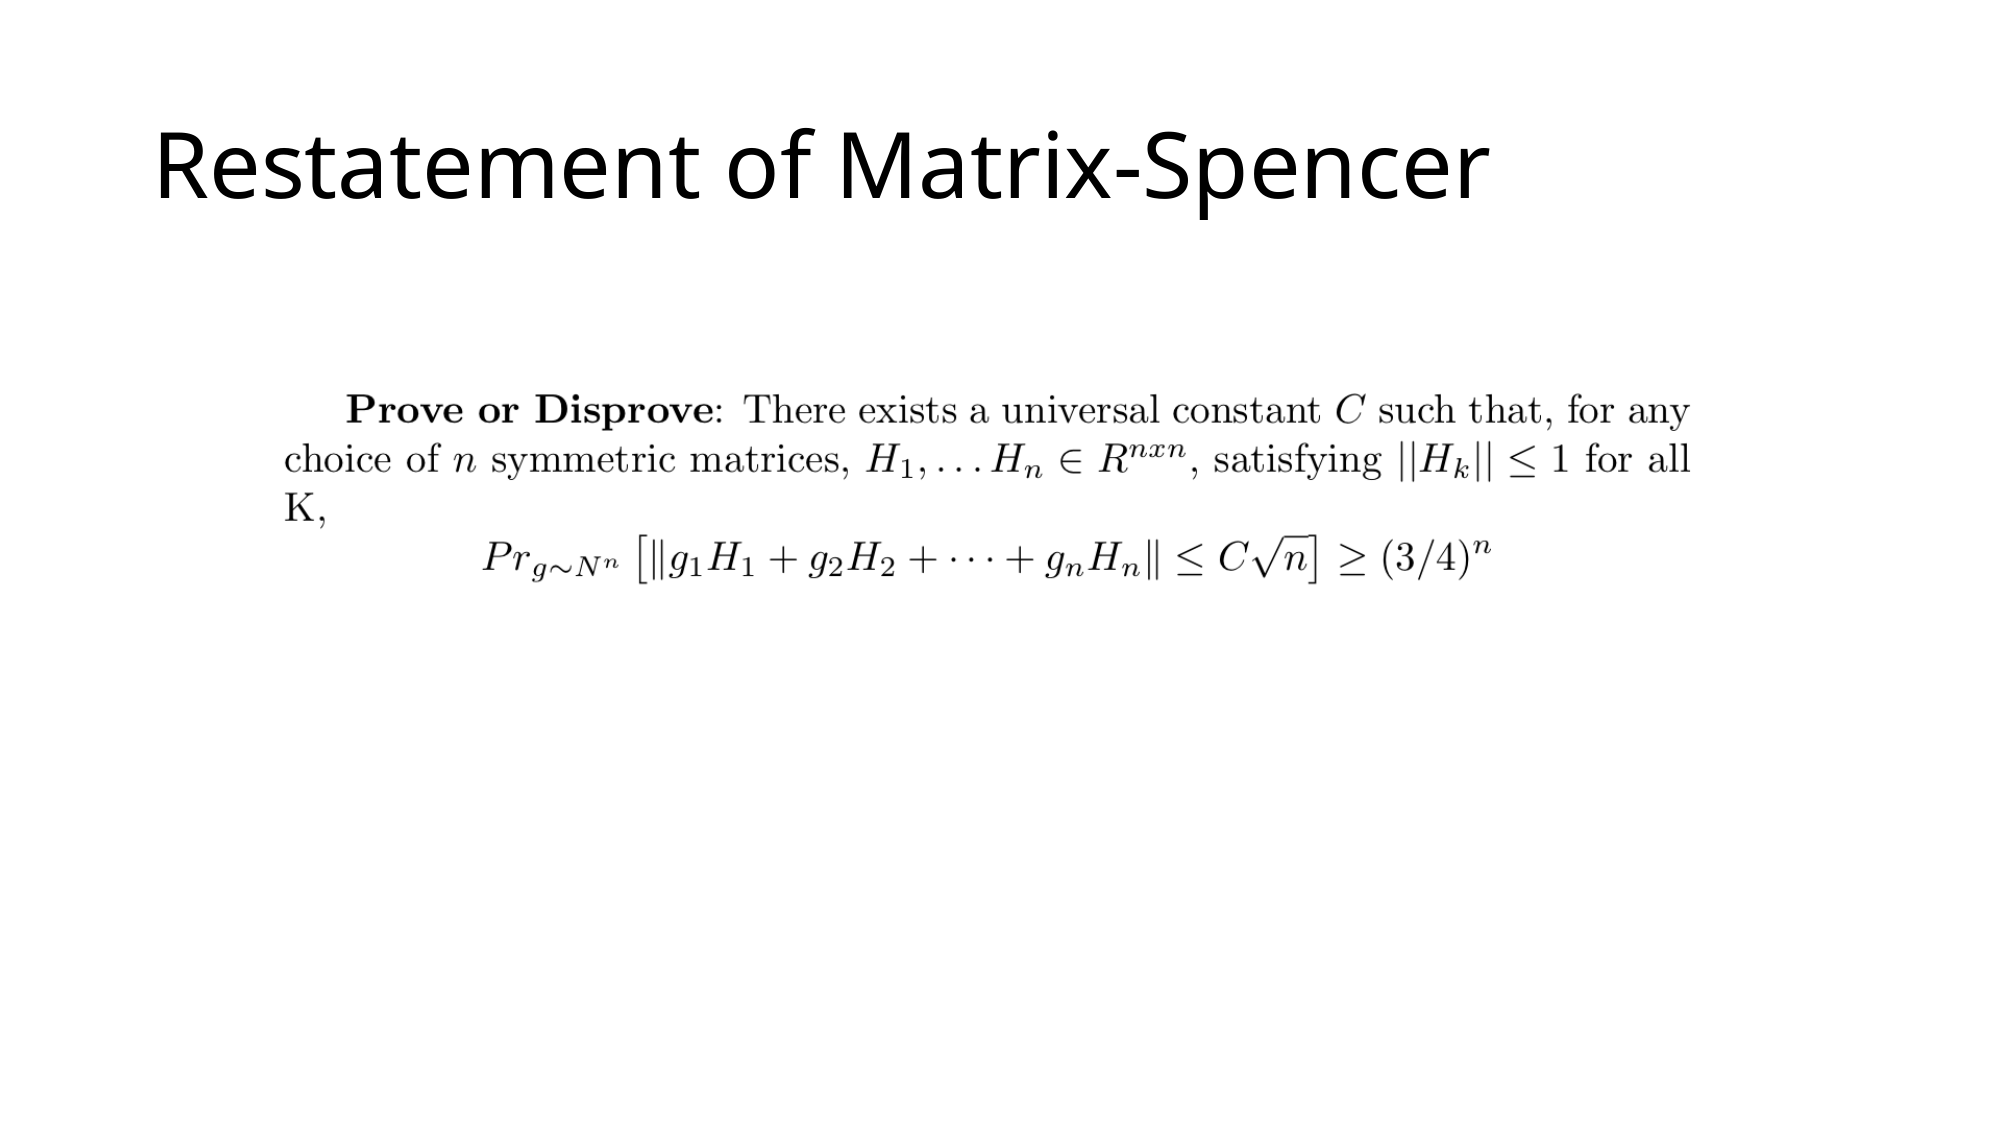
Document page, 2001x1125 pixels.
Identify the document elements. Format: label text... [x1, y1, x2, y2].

title Restatement of Matrix-Spencer [137, 59, 1863, 278]
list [238, 385, 1762, 644]
